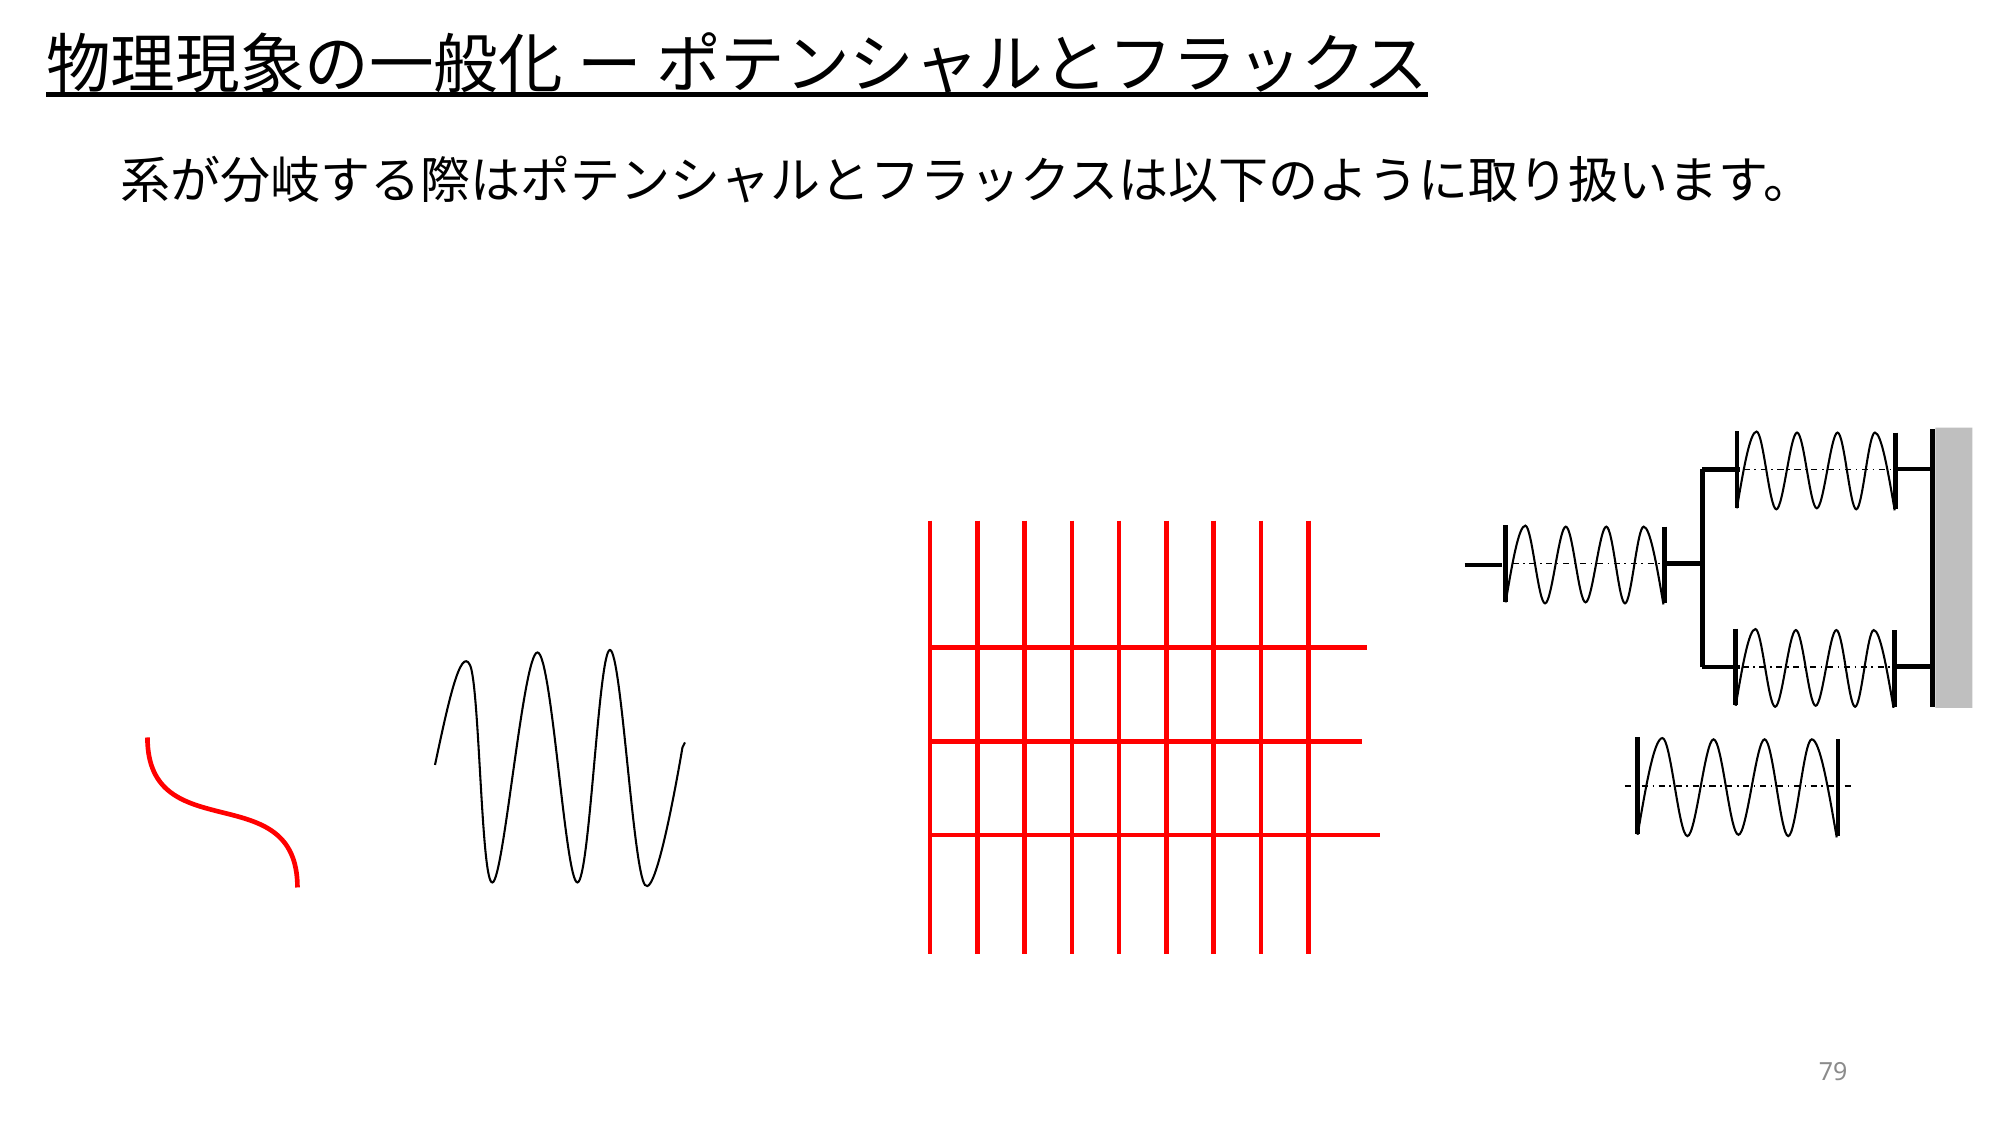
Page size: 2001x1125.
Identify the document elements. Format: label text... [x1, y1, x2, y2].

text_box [147, 737, 298, 888]
slide_number 79 [1412, 1042, 1863, 1103]
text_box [1624, 737, 1853, 838]
text_box 物理現象の一般化 ー ポテンシャルとフラックス [38, 14, 1437, 109]
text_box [1464, 427, 1973, 708]
text_box 系が分岐する際はポテンシャルとフラックスは以下のように取り扱います。 [105, 140, 1973, 216]
text_box [433, 648, 686, 888]
